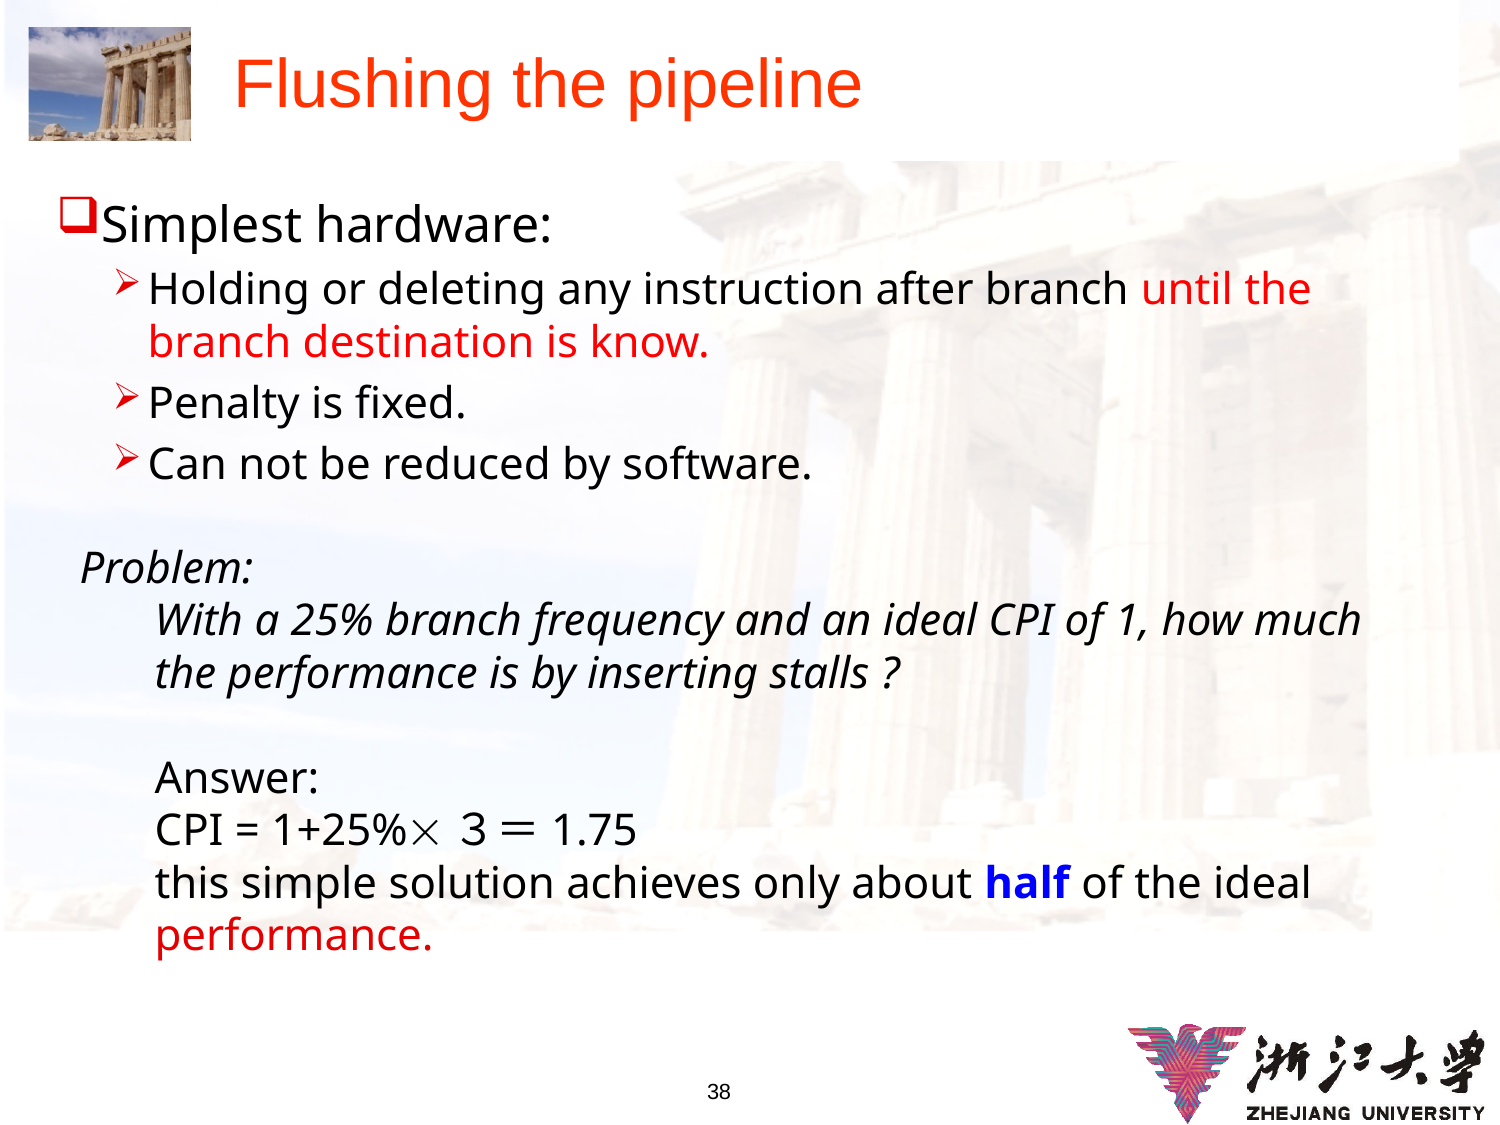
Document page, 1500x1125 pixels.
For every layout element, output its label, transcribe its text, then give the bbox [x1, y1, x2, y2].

list Simplest hardware: Holding or deleting any instruction after branch until the branch destination is know. Penalty is fixed. Can not be reduced by software. [41, 184, 1459, 972]
title Flushing the pipeline [218, 0, 1459, 161]
picture [0, 0, 1500, 1125]
text_box Problem: With a 25% branch frequency and an ideal CPI of 1, how much the performance is by inserting stalls ? Answer: CPI = 1+25%３＝1.75 this simple solution achieves only about half of the ideal performance. [64, 532, 1388, 967]
